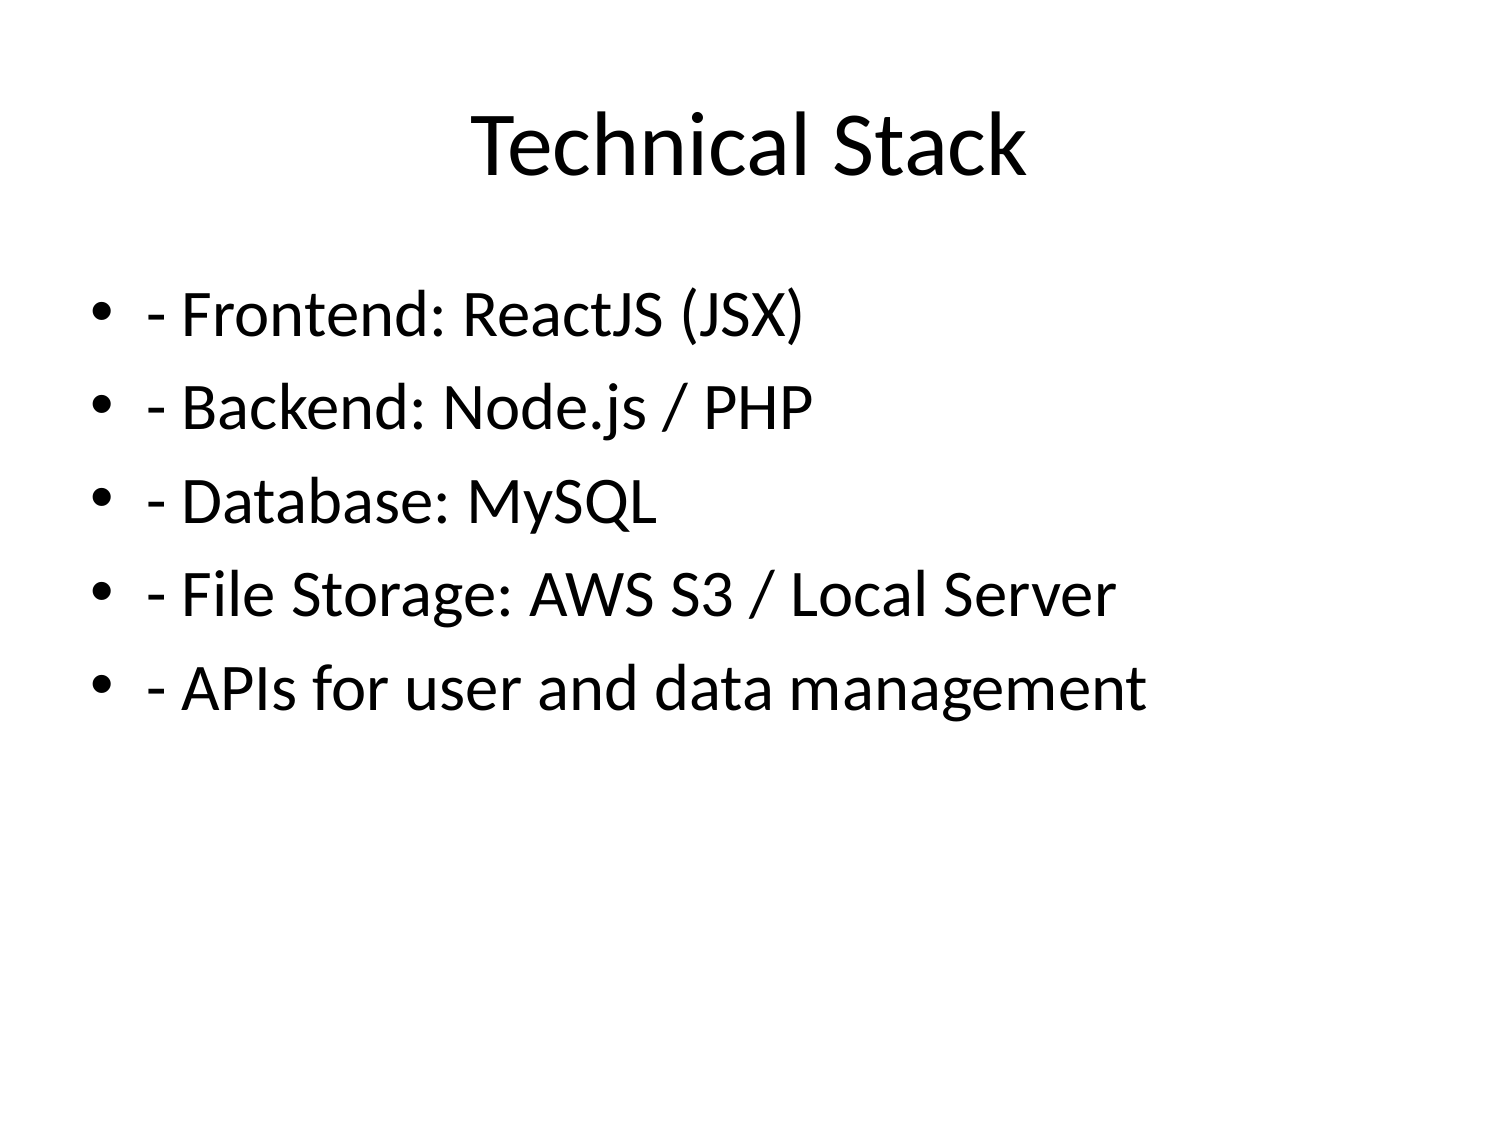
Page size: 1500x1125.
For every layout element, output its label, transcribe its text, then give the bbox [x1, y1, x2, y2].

list - Frontend: ReactJS (JSX) - Backend: Node.js / PHP - Database: MySQL - File Storage: AWS S3 / Local Server - APIs for user and data management [75, 262, 1425, 1005]
title Technical Stack [75, 45, 1425, 233]
